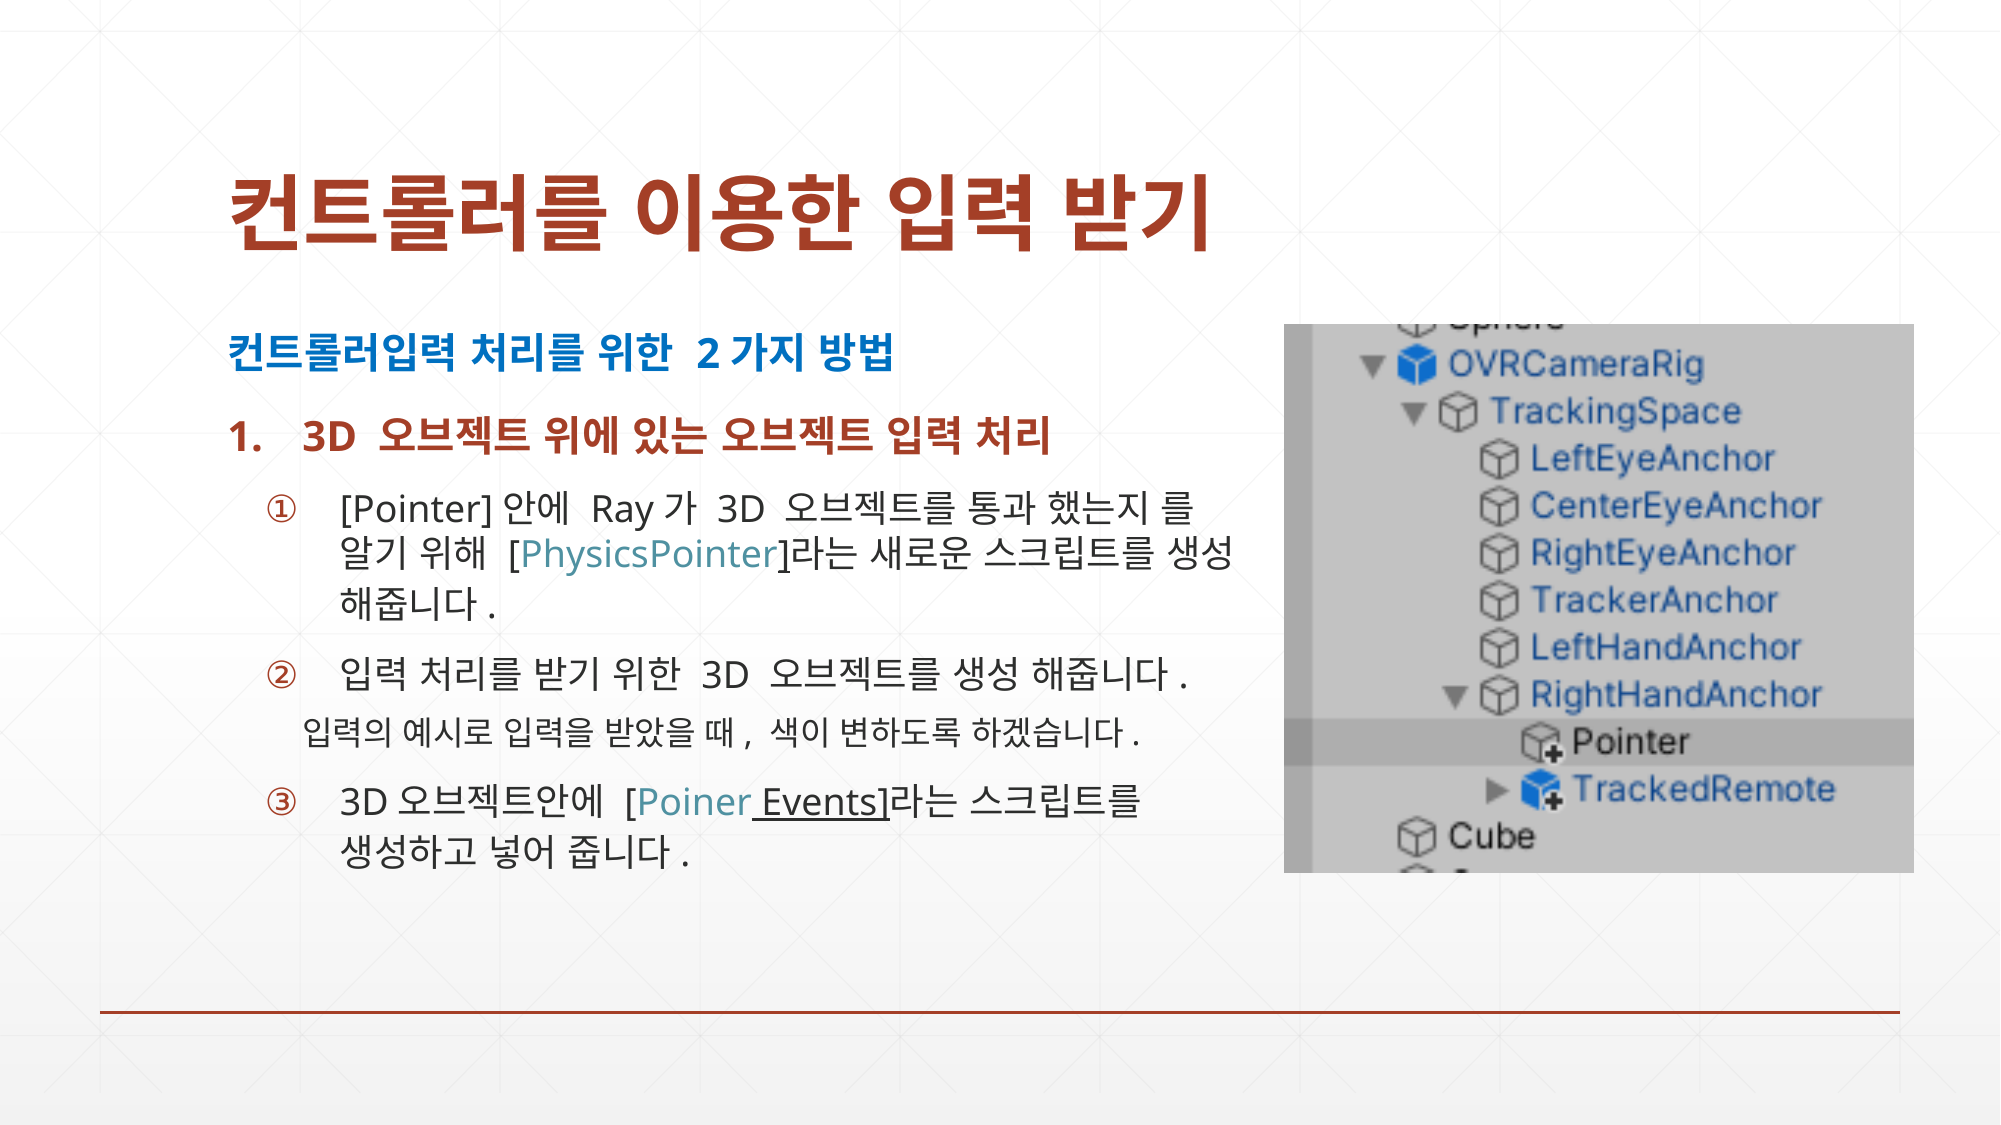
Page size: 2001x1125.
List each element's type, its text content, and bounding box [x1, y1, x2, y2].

picture [1284, 324, 1914, 873]
list 컨트롤러입력 처리를 위한 2가지 방법 3D 오브젝트 위에 있는 오브젝트 입력 처리 [Pointer]안에 Ray가 3D 오브젝트를 통과 했는지 를 알기 위해 [PhysicsPointer]라는 새로운 스크립트를 생성 해줍니다. 입력 처리를 받기 위한 3D 오브젝트를 생성 해줍니다. 입력의 예시로 입력을 받았을 때, 색이 변하도록 하겠습니다. 3D오브젝트안에 [Poiner Events]라는 스크립트를 생성하고 넣어 줍니다. [212, 324, 1255, 950]
title 컨트롤러를 이용한 입력 받기 [212, 82, 1788, 271]
